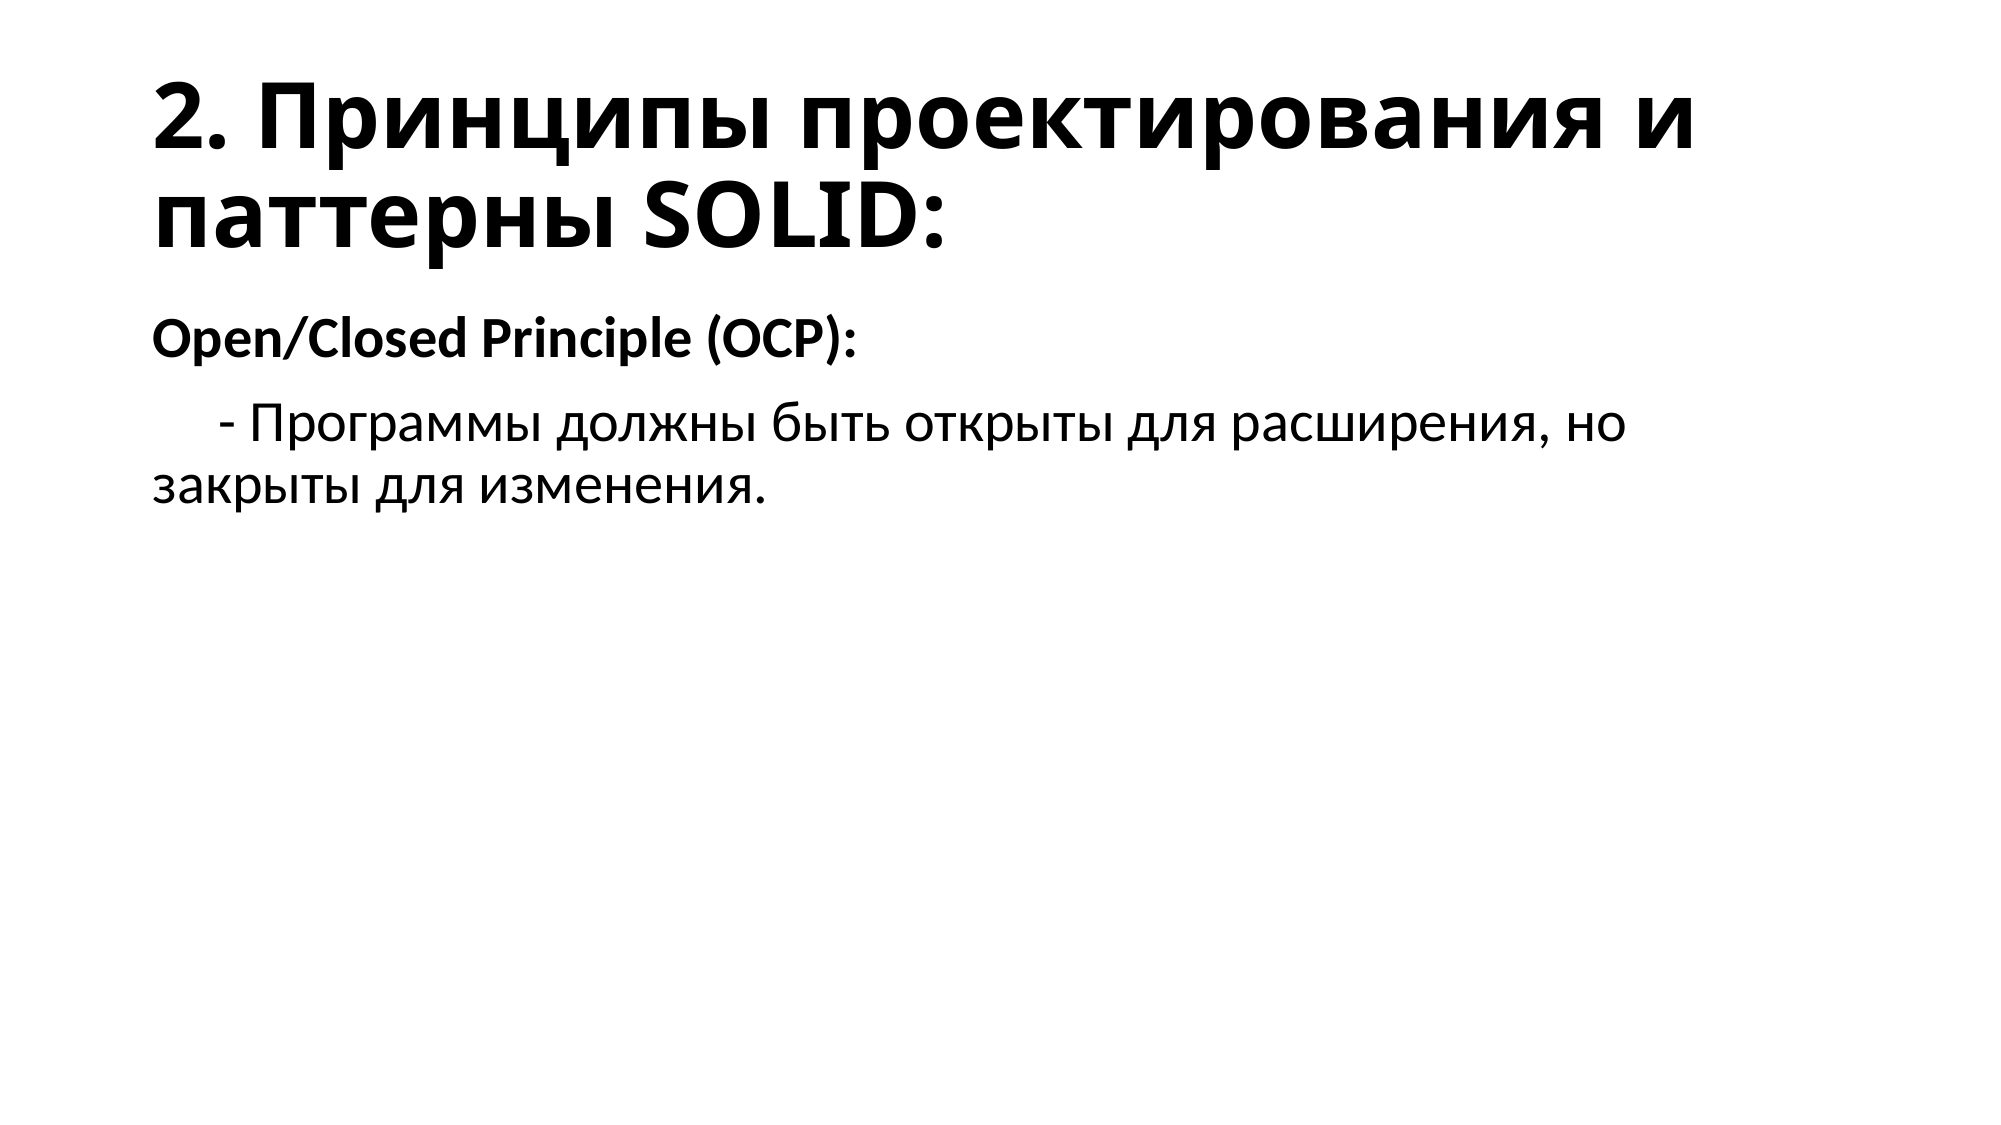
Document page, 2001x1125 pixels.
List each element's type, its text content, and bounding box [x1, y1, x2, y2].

title 2. Принципы проектирования и паттерны SOLID: [137, 59, 1863, 278]
list Open/Closed Principle (OCP): - Программы должны быть открыты для расширения, но закрыты для изменения. [137, 299, 1863, 1014]
